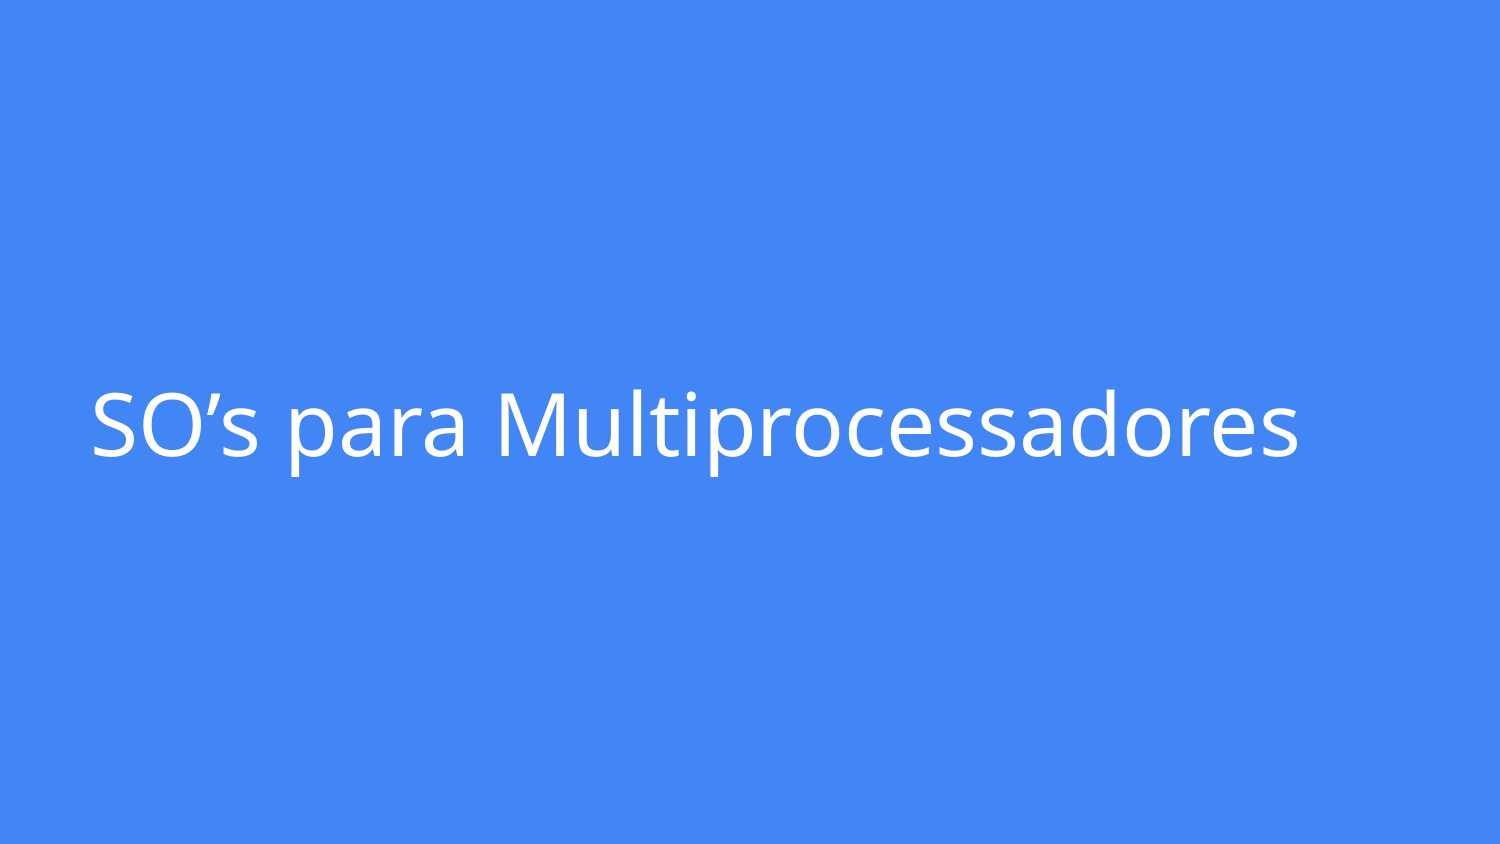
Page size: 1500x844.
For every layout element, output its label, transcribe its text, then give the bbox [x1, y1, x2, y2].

title SO’s para Multiprocessadores [75, 338, 1425, 505]
